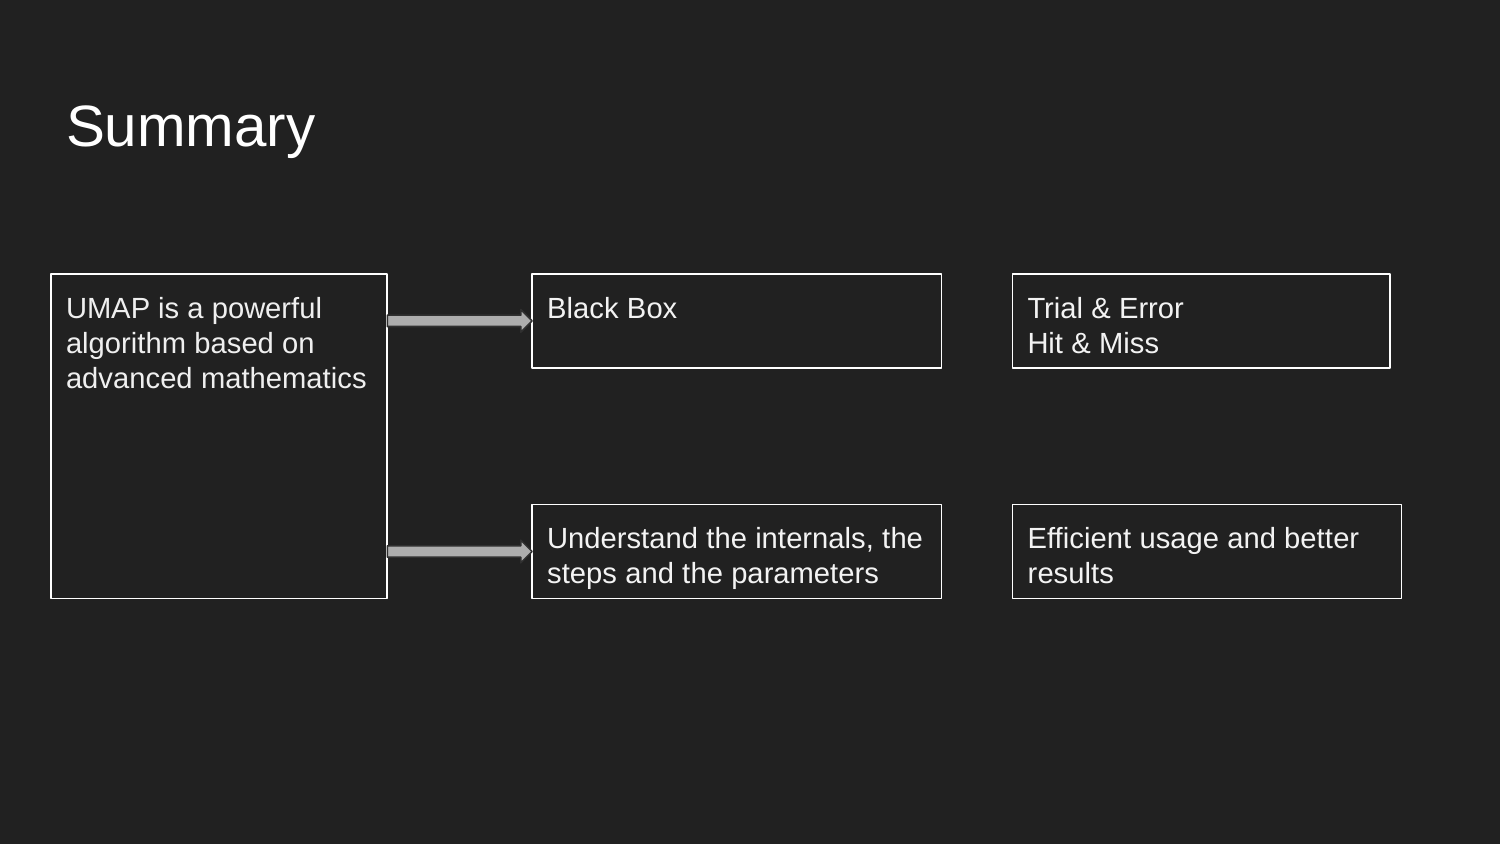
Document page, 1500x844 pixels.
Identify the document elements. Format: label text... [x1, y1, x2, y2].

text_box Trial & Error Hit & Miss [1012, 273, 1391, 368]
text_box Efficient usage and better results [1012, 504, 1402, 599]
text_box Understand the internals, the steps and the parameters [532, 504, 942, 599]
text_box [387, 309, 533, 333]
title Summary [51, 72, 1449, 167]
text_box [387, 540, 533, 563]
text_box UMAP is a powerful algorithm based on advanced mathematics [51, 273, 388, 599]
text_box Black Box [532, 273, 942, 368]
